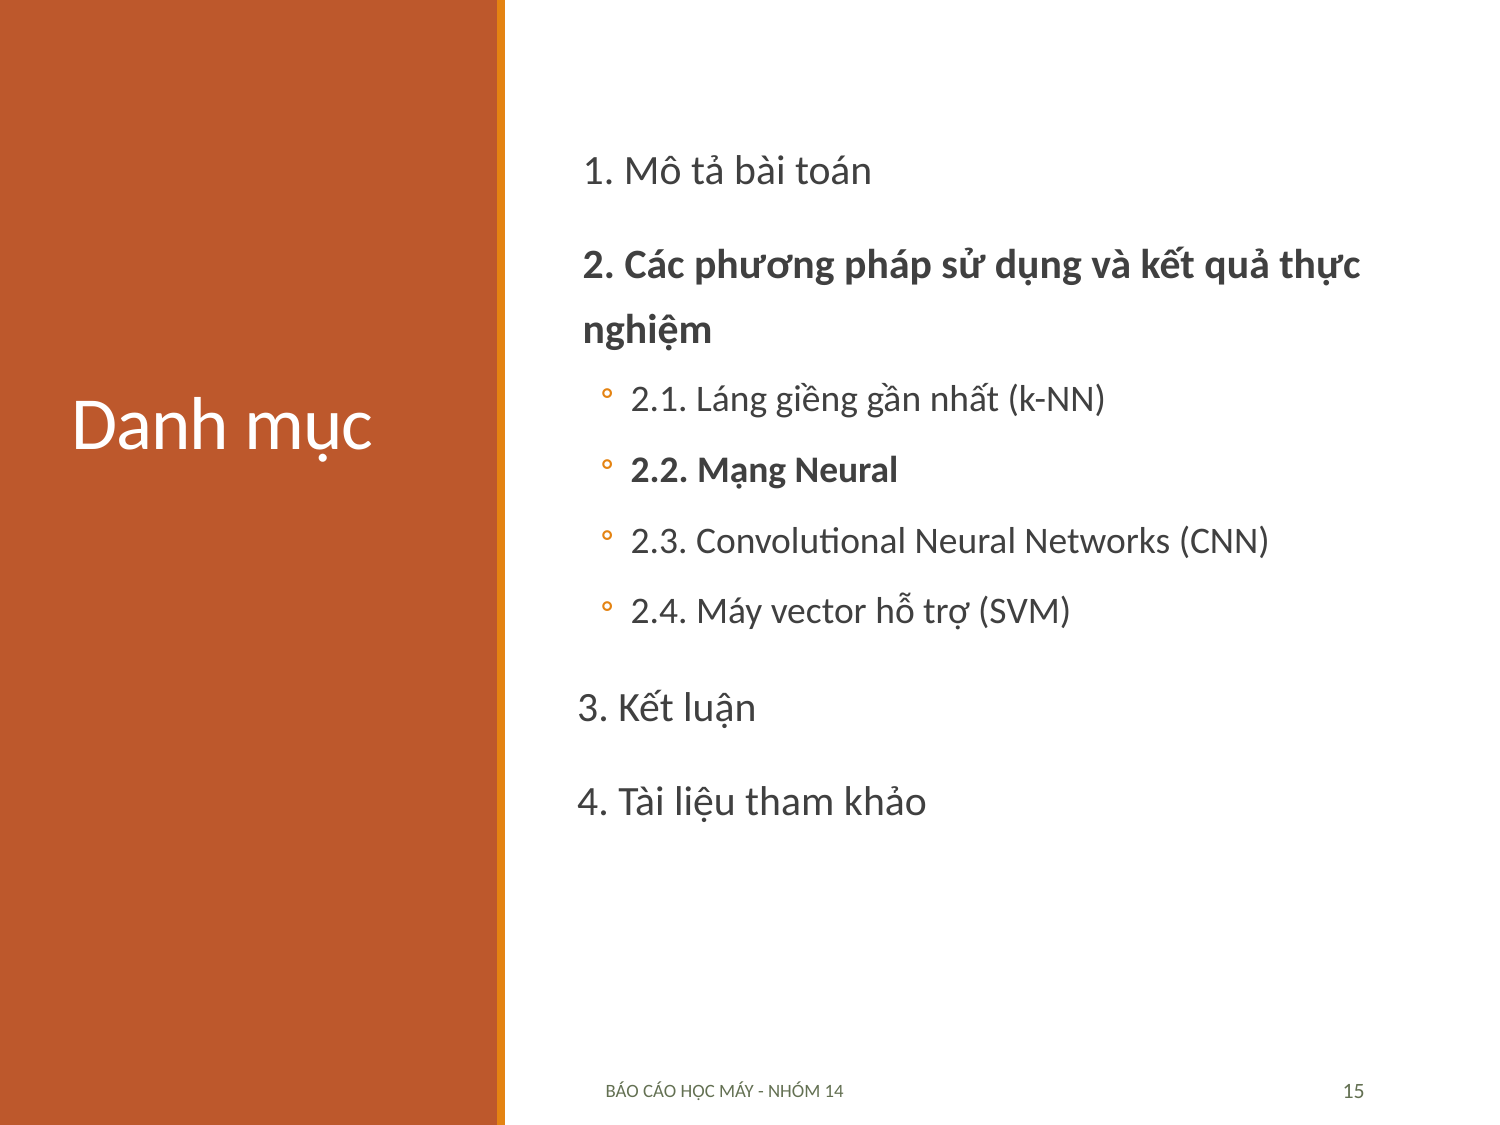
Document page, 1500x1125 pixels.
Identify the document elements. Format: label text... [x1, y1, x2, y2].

slide_number 15 [1218, 1059, 1380, 1120]
title Danh mục [56, 97, 451, 473]
footer BÁO CÁO HỌC MÁY - NHÓM 14 [590, 1059, 1163, 1120]
list 1. Mô tả bài toán 2. Các phương pháp sử dụng và kết quả thực nghiệm 2.1. Láng giềng gần nhất (k-NN) 2.2. Mạng Neural 2.3. Convolutional Neural Networks (CNN) 2.4. Máy vector hỗ trợ (SVM) 3. Kết luận 4. Tài liệu tham khảo [567, 120, 1390, 983]
